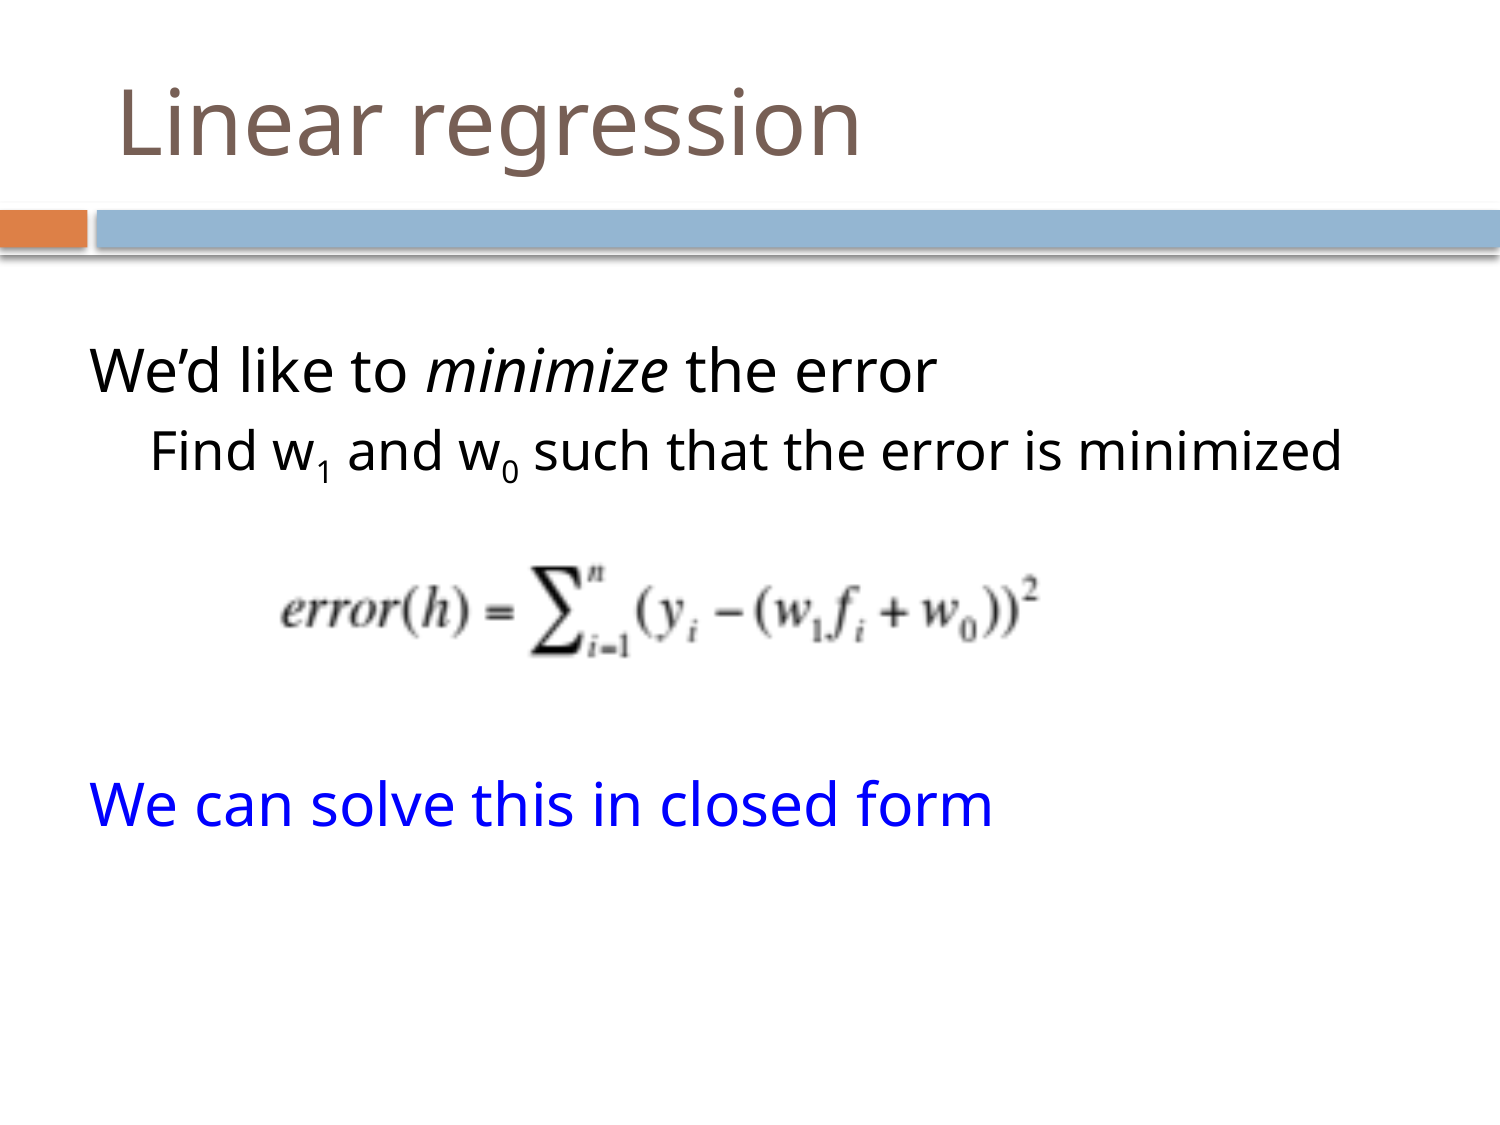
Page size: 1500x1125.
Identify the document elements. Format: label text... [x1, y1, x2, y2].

title Linear regression [100, 37, 1438, 200]
list We’d like to minimize the error Find w1 and w0 such that the error is minimized We can solve this in closed form [75, 324, 1500, 1025]
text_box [274, 549, 1045, 663]
